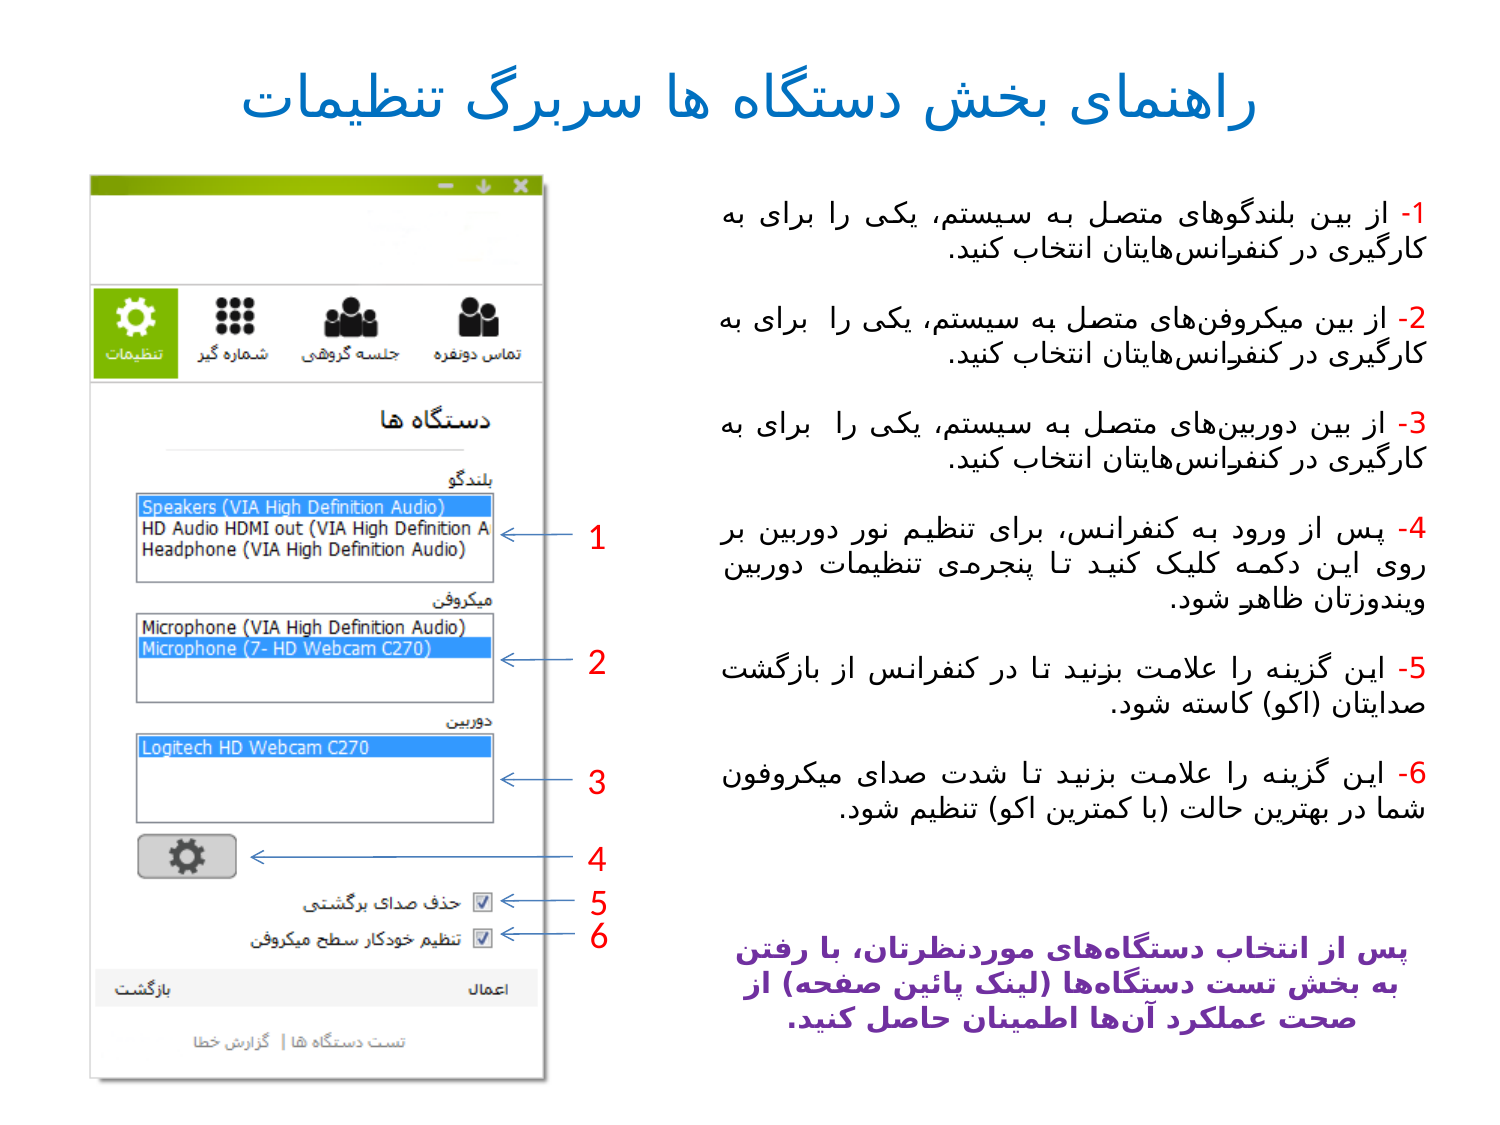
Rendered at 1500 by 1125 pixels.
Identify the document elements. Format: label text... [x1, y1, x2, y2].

text_box 6 [574, 903, 624, 964]
text_box 3 [572, 749, 622, 810]
text_box 4 [572, 826, 622, 887]
text_box 1 [572, 504, 622, 565]
text_box 2 [572, 629, 622, 690]
picture [82, 166, 557, 1095]
text_box 5 [574, 870, 624, 903]
title راهنمای بخش دستگاه ها سربرگ تنظیمات [75, 0, 1425, 188]
text_box 1- از بین بلندگوهای متصل به سیستم، یکی را برای به کارگیری در کنفرانس‌هایتان انتخاب کنید. 2- از بین میکروفن‌های متصل به سیستم، یکی را برای به کارگیری در کنفرانس‌هایتان انتخاب کنید. 3- از بین دوربین‌های متصل به سیستم، یکی را برای به کارگیری در کنفرانس‌هایتان انتخاب کنید. 4- پس از ورود به کنفرانس، برای تنظیم نور دوربین بر روی این دکمه کلیک کنید تا پنجره‌ی تنظیمات دوربین ویندوزتان ظاهر شود. 5- این گزینه را علامت بزنید تا در کنفرانس از بازگشت صدایتان (اکو) کاسته شود. 6- این گزینه را علامت بزنید تا شدت صدای میکروفون شما در بهترین حالت (با کمترین اکو) تنظیم شود. پس از انتخاب دستگاه‌های موردنظرتان، با رفتن به بخش تست دستگاه‌ها (لینک پائین صفحه) از صحت عملکرد آن‌ها اطمینان حاصل کنید. [702, 187, 1442, 1042]
